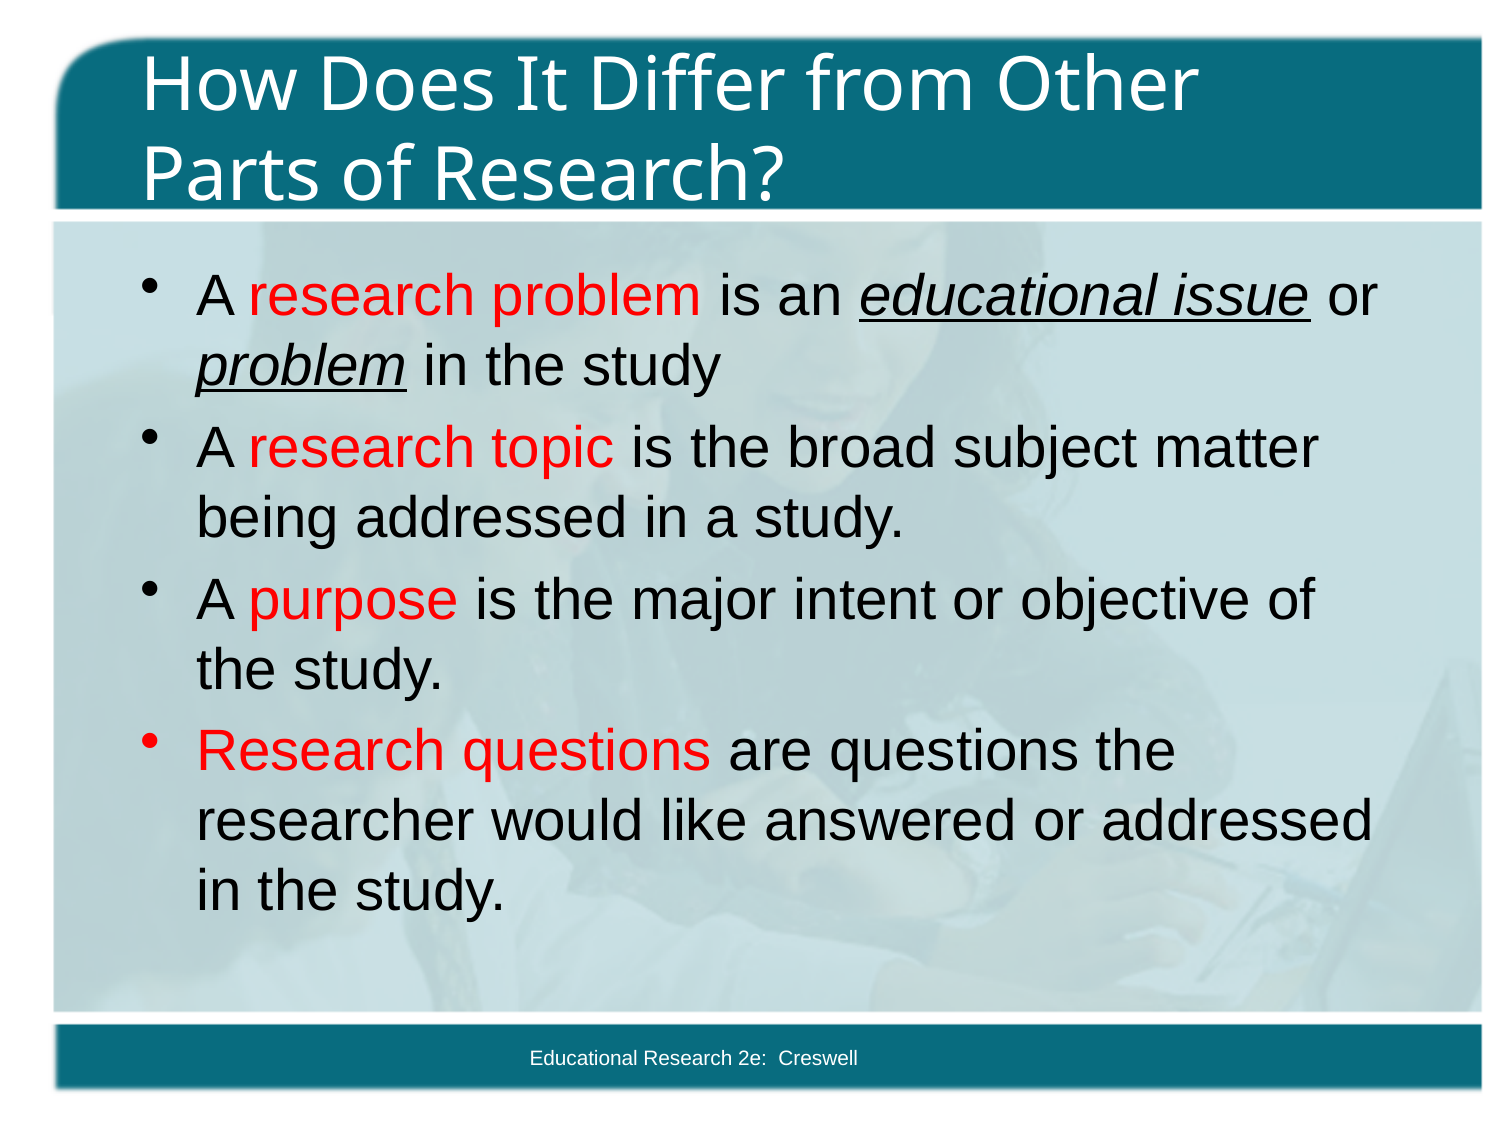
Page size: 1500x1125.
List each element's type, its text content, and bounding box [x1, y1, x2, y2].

picture [0, 0, 1500, 1125]
list A research problem is an educational issue or problem in the study A research topic is the broad subject matter being addressed in a study. A purpose is the major intent or objective of the study. Research questions are questions the researcher would like answered or addressed in the study. [125, 249, 1400, 975]
title How Does It Differ from Other Parts of Research? [125, 62, 1400, 188]
footer Educational Research 2e: Creswell [187, 1037, 1200, 1075]
